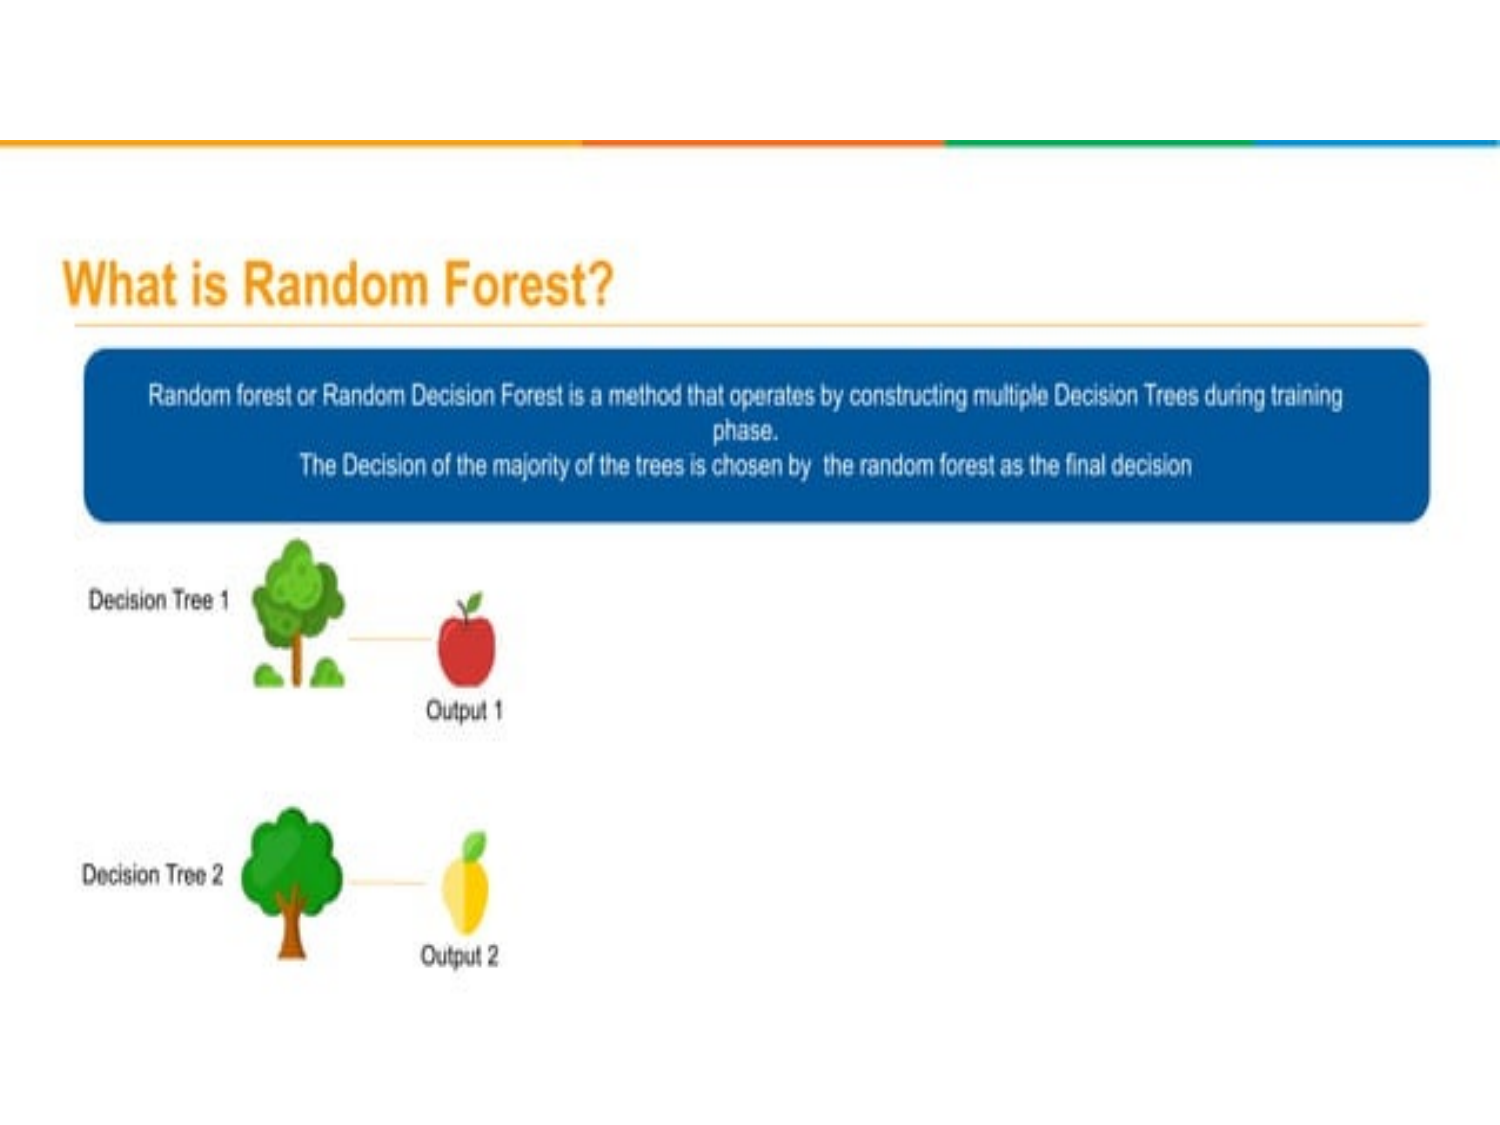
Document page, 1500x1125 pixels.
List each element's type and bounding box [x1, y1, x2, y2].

picture [0, 139, 1500, 1125]
